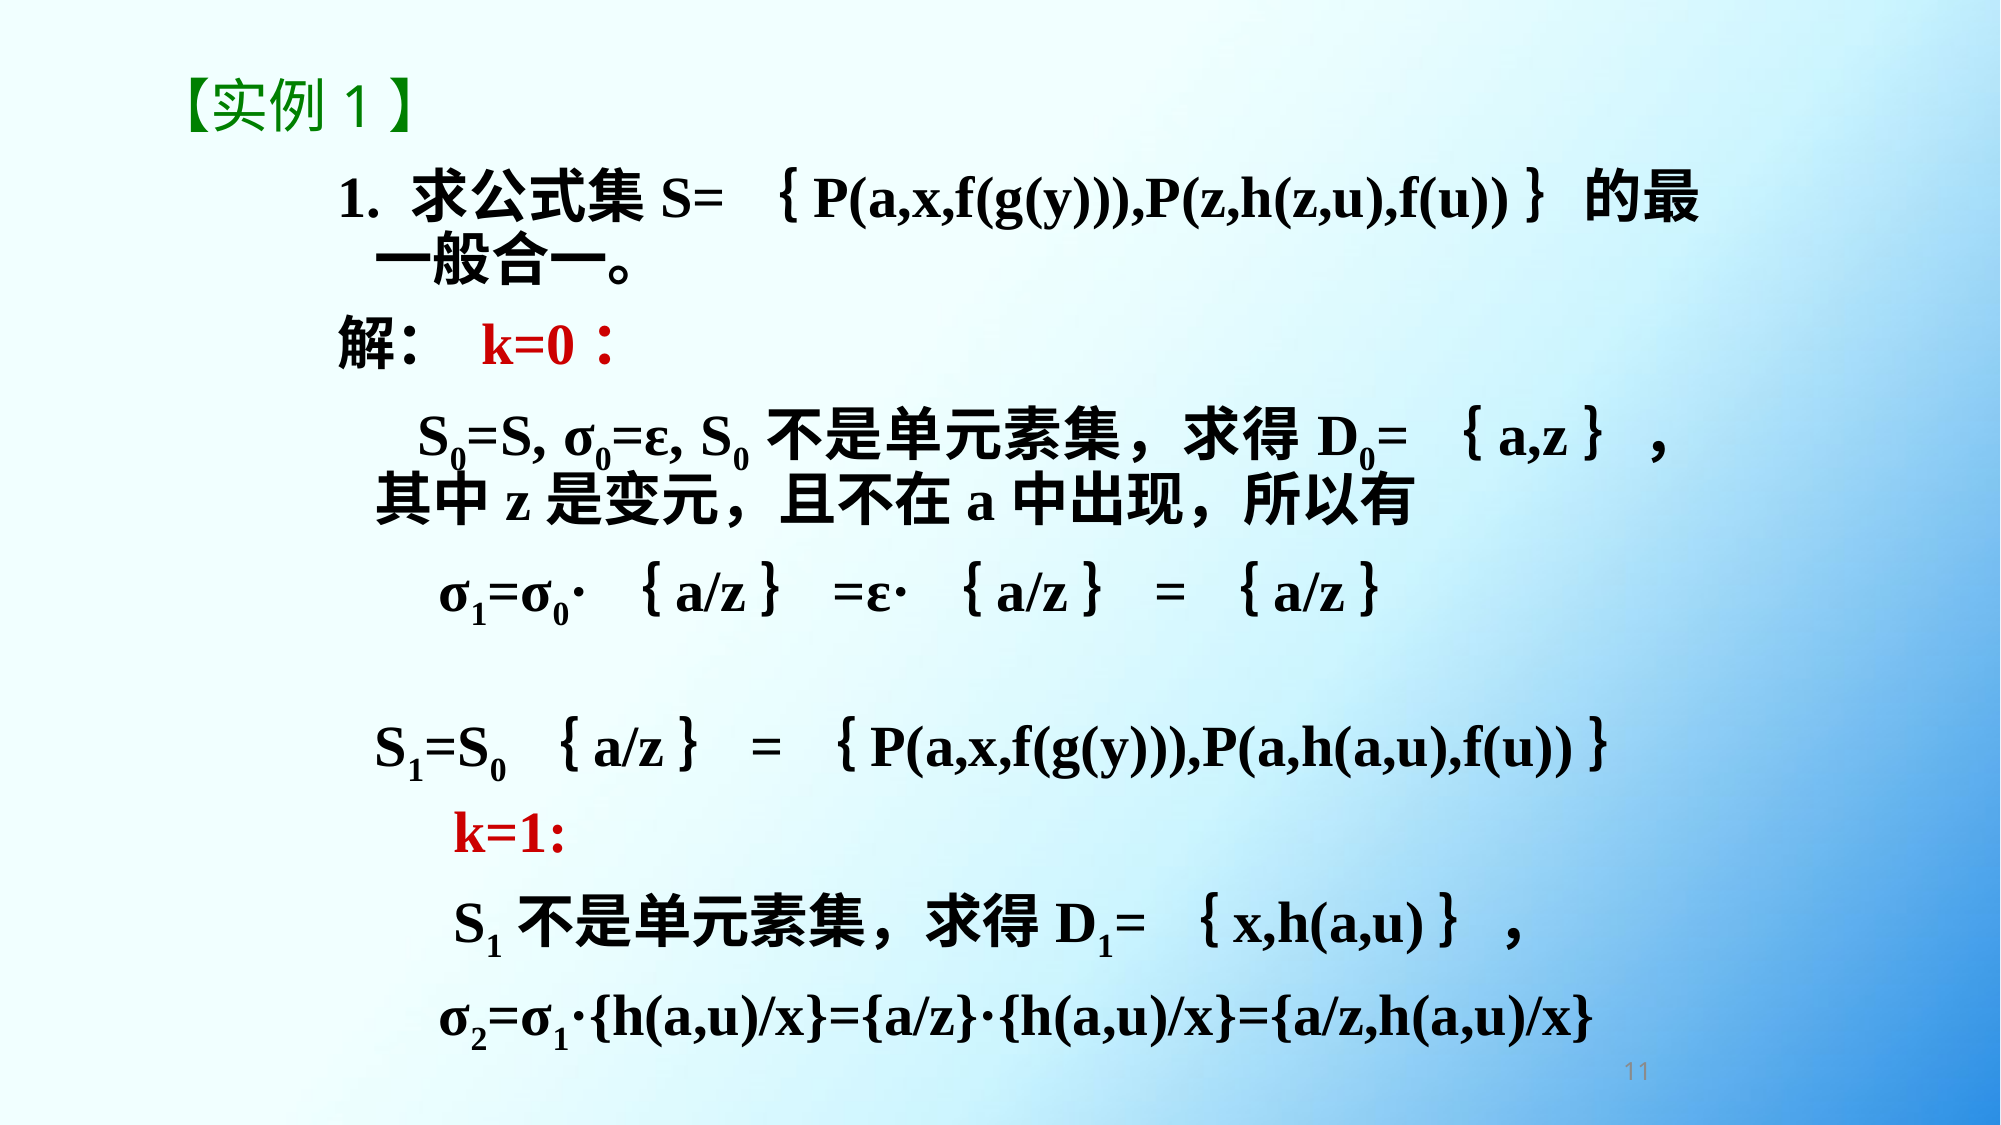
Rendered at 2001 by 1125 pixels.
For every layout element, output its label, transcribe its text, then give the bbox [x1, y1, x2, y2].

list 1. 求公式集S=｛P(a,x,f(g(y))),P(z,h(z,u),f(u))｝的最一般合一。 解： k=0： S0=S, σ0=ε, S0不是单元素集，求得D0=｛a,z｝，其中z是变元，且不在a中出现，所以有 σ1=σ0·｛a/z｝=ε·｛a/z｝=｛a/z｝ S1=S0｛a/z｝=｛P(a,x,f(g(y))),P(a,h(a,u),f(u))｝ k=1: S1不是单元素集，求得D1=｛x,h(a,u)｝， σ2=σ1·{h(a,u)/x}={a/z}·{h(a,u)/x}={a/z,h(a,u)/x} S2=S1{h(a,u)/x}={P(a,h(a,u),f(g(y))),P(a,h(a,u),f(u))} [322, 160, 1717, 1073]
slide_number 11 [1412, 1042, 1863, 1103]
picture [0, 0, 2001, 1125]
title 【实例1】 [137, 0, 1863, 218]
